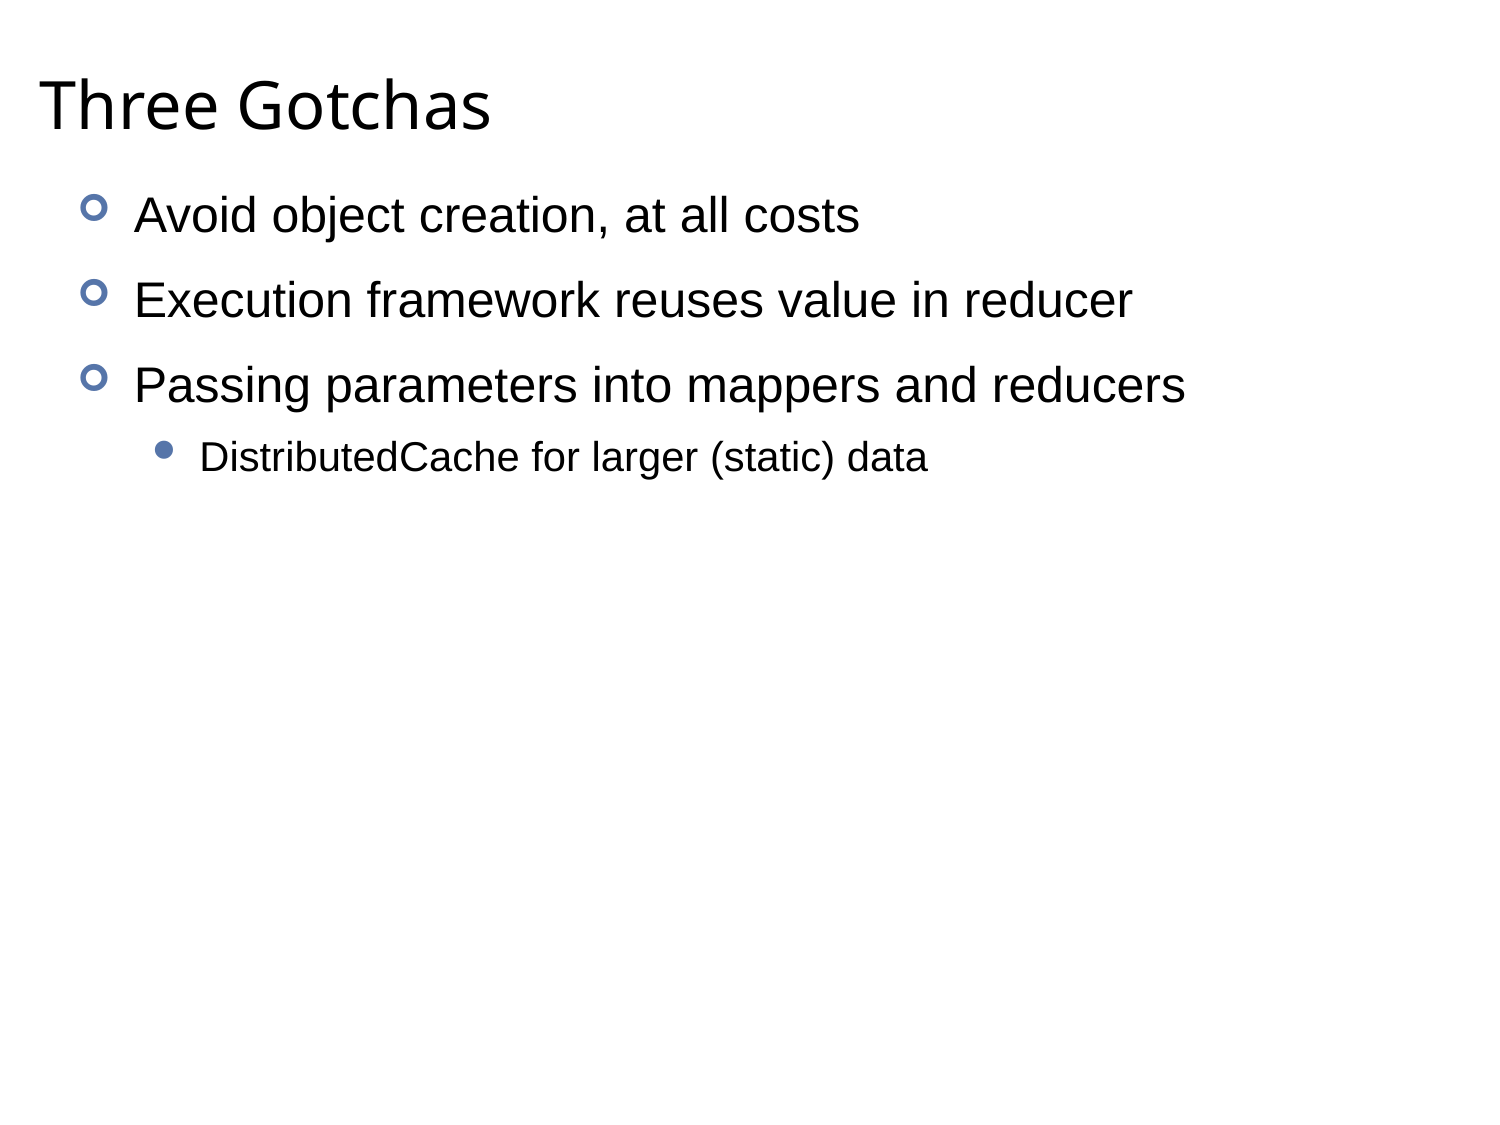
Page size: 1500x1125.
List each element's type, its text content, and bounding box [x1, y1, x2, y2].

title Three Gotchas [24, 18, 1451, 188]
list Avoid object creation, at all costs Execution framework reuses value in reducer Passing parameters into mappers and reducers DistributedCache for larger (static) data [62, 174, 1451, 1013]
